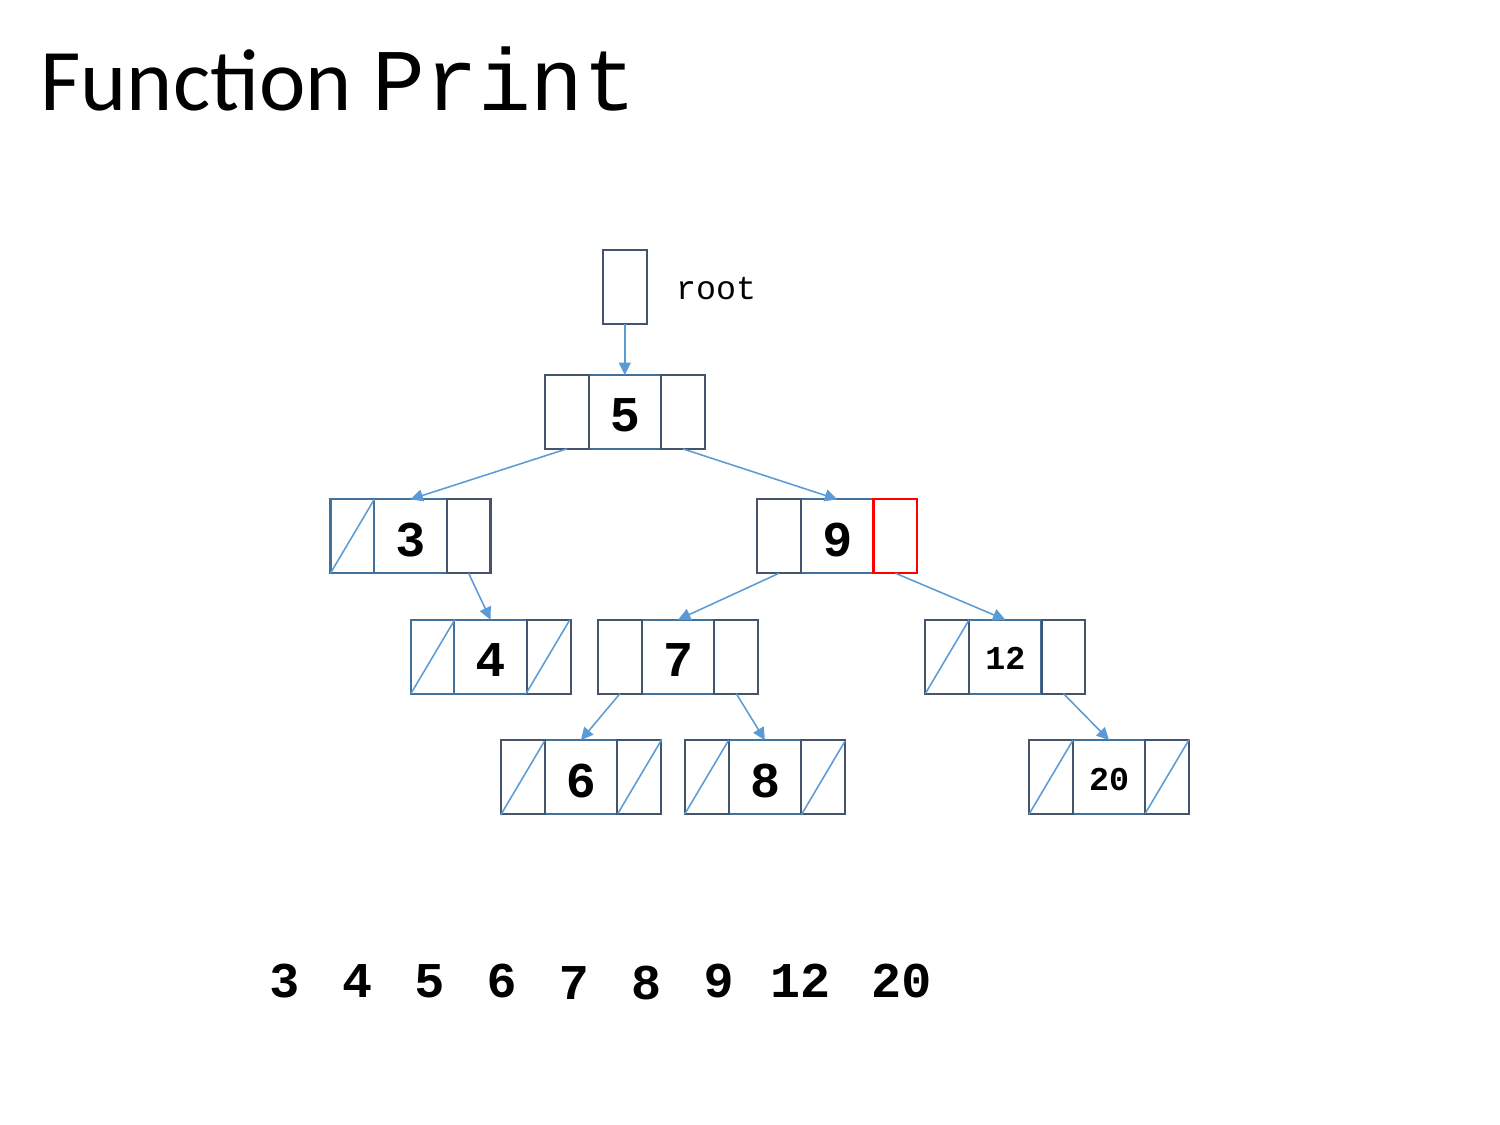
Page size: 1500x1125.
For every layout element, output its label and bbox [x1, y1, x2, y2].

text_box [852, 940, 951, 1015]
text_box [330, 249, 1190, 816]
text_box [660, 258, 980, 314]
text_box [248, 940, 845, 1017]
title [25, 26, 1469, 138]
